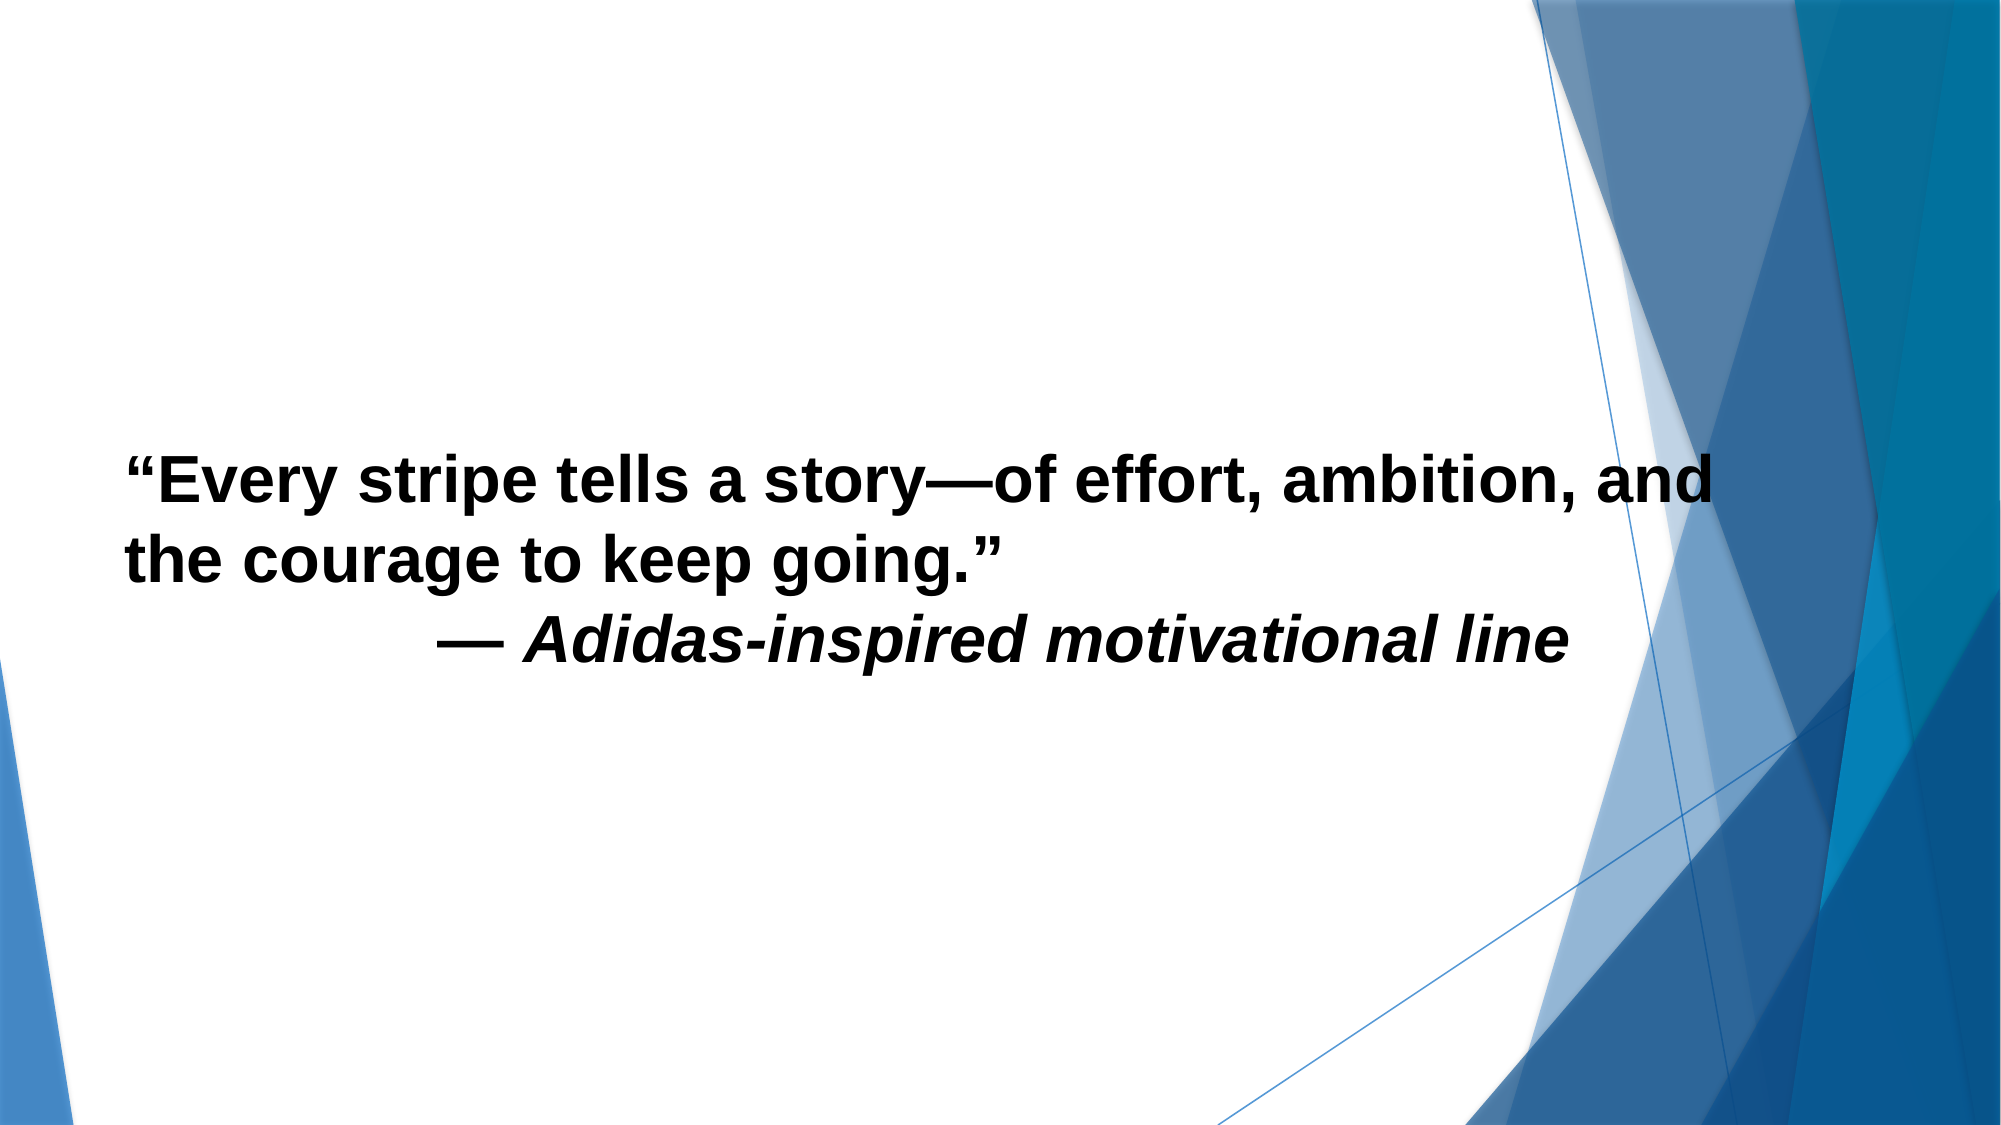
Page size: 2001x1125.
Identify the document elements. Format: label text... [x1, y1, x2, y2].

text_box “Every stripe tells a story—of effort, ambition, and the courage to keep going.” — Adidas-inspired motivational line [109, 428, 1825, 684]
